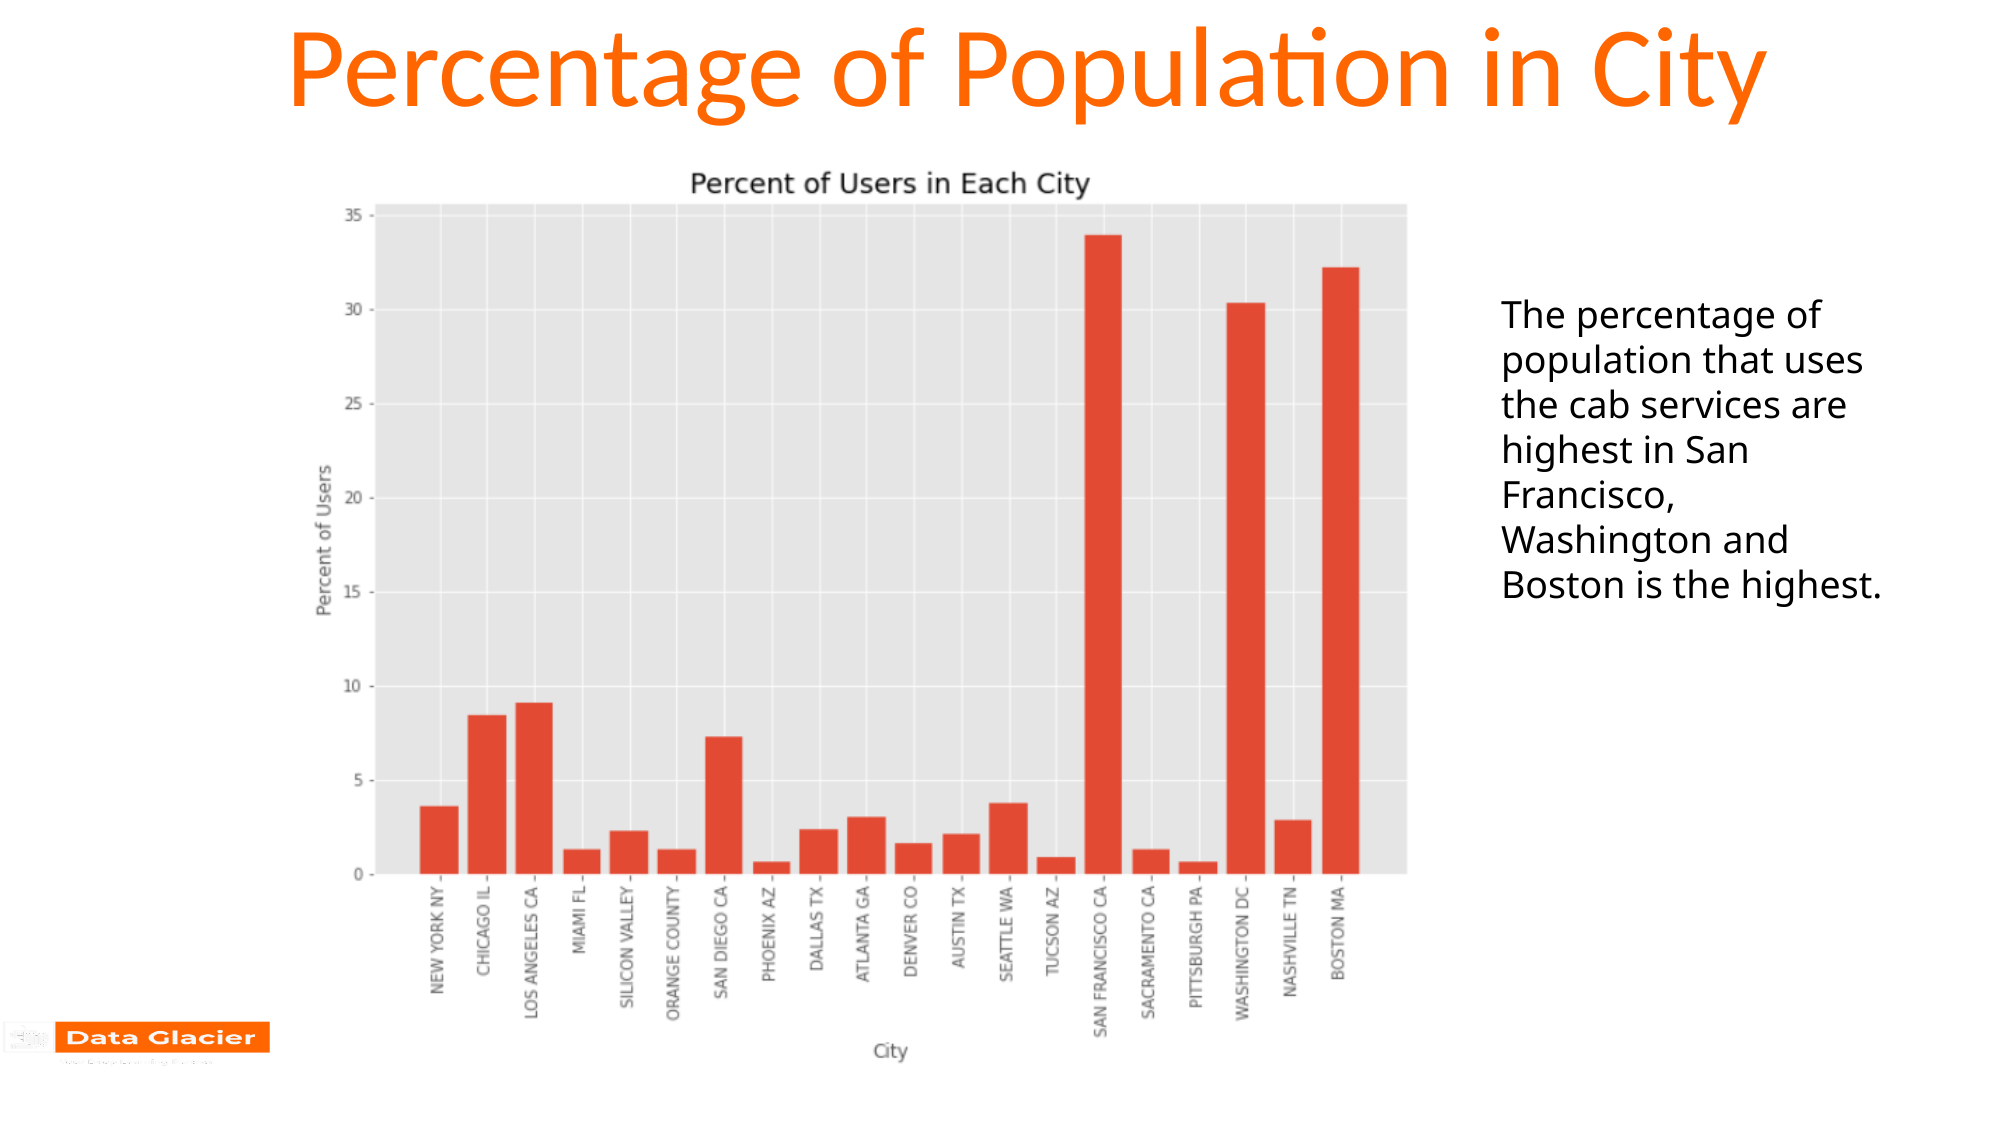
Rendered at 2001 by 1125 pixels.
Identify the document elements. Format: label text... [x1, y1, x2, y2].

picture [0, 154, 1446, 1125]
subtitle Percentage of Population in City [271, 0, 1931, 272]
text_box The percentage of population that uses the cab services are highest in San Francisco, Washington and Boston is the highest. [1486, 283, 1913, 704]
